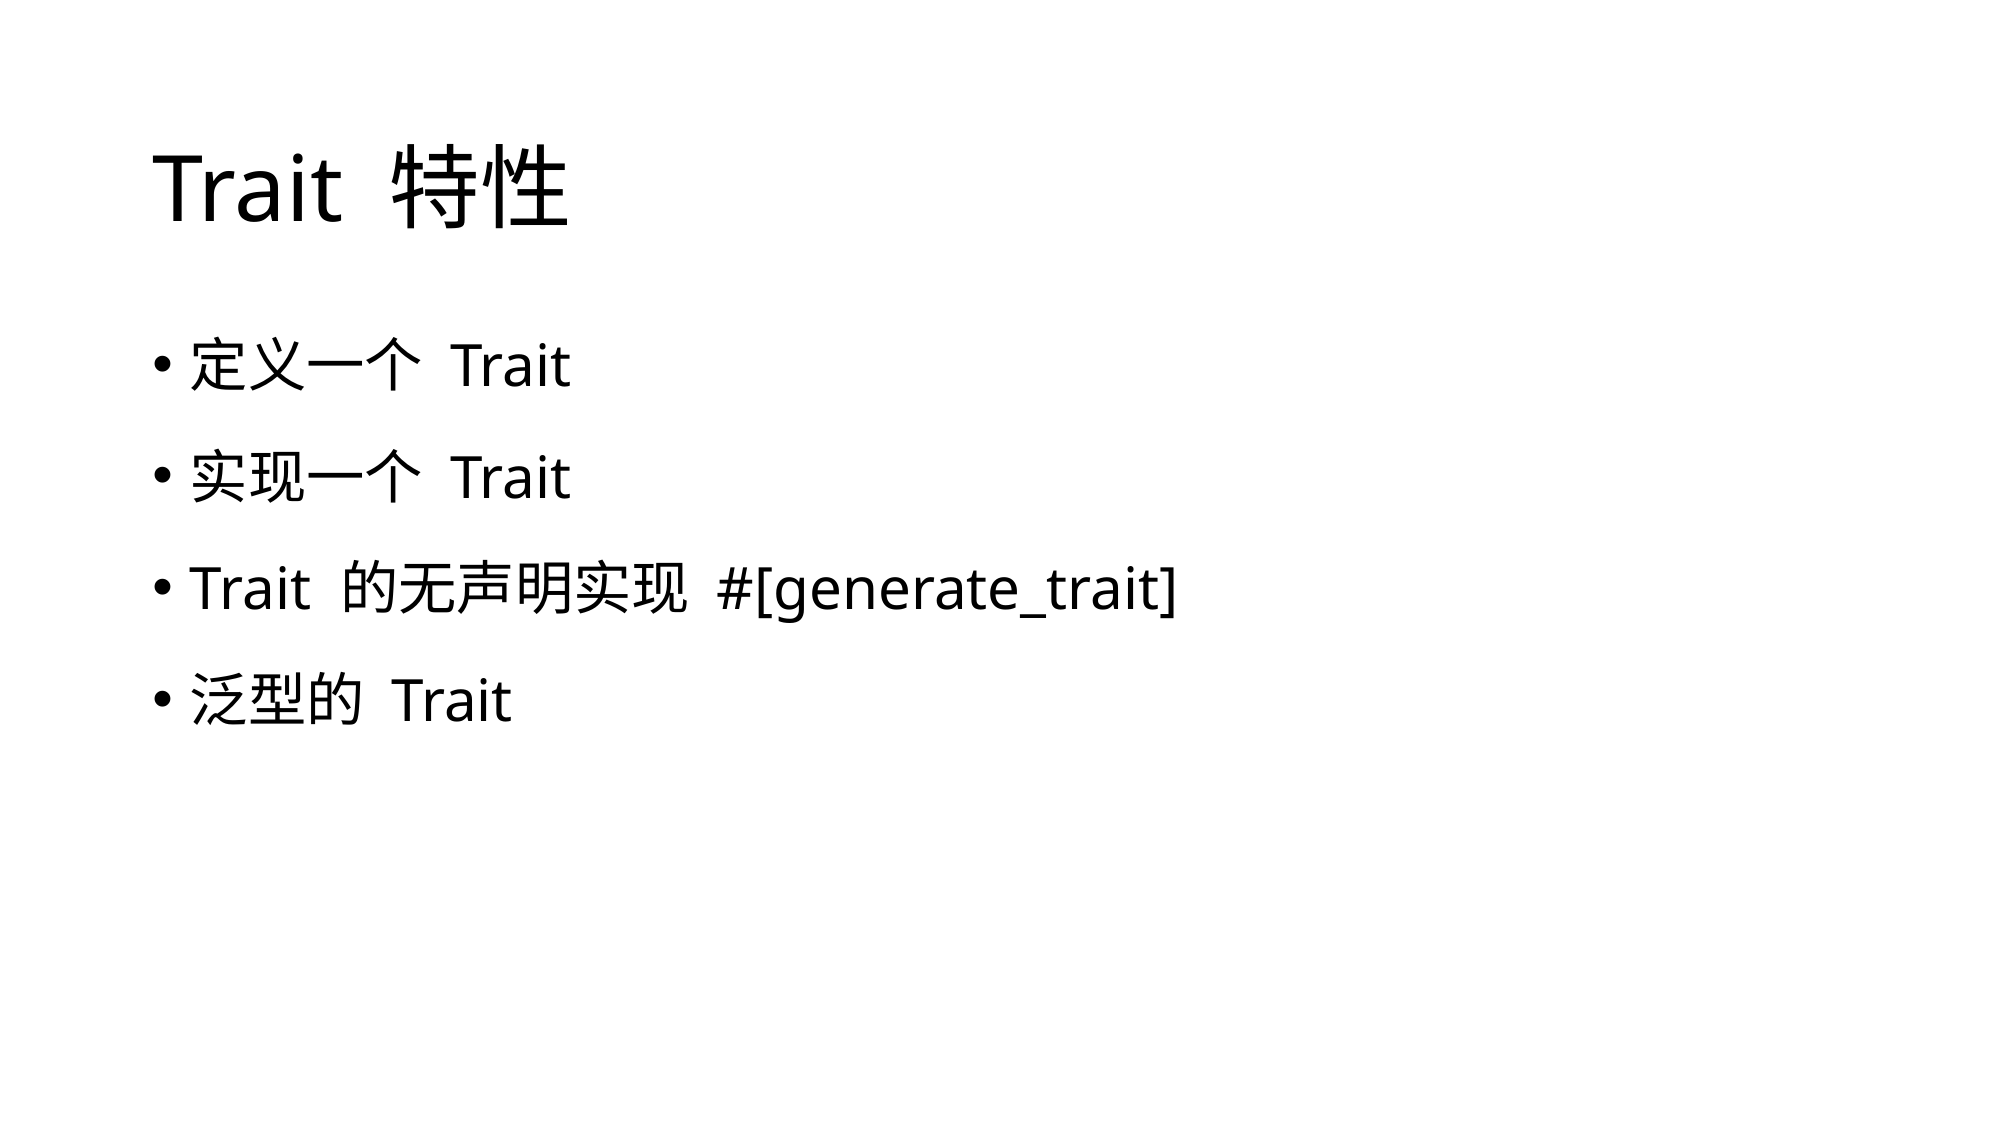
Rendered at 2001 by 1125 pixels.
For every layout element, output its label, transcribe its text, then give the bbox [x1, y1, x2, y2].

list 定义一个 Trait 实现一个 Trait Trait 的无声明实现 #[generate_trait] 泛型的 Trait [137, 299, 1863, 1014]
title Trait 特性 [137, 59, 1863, 278]
